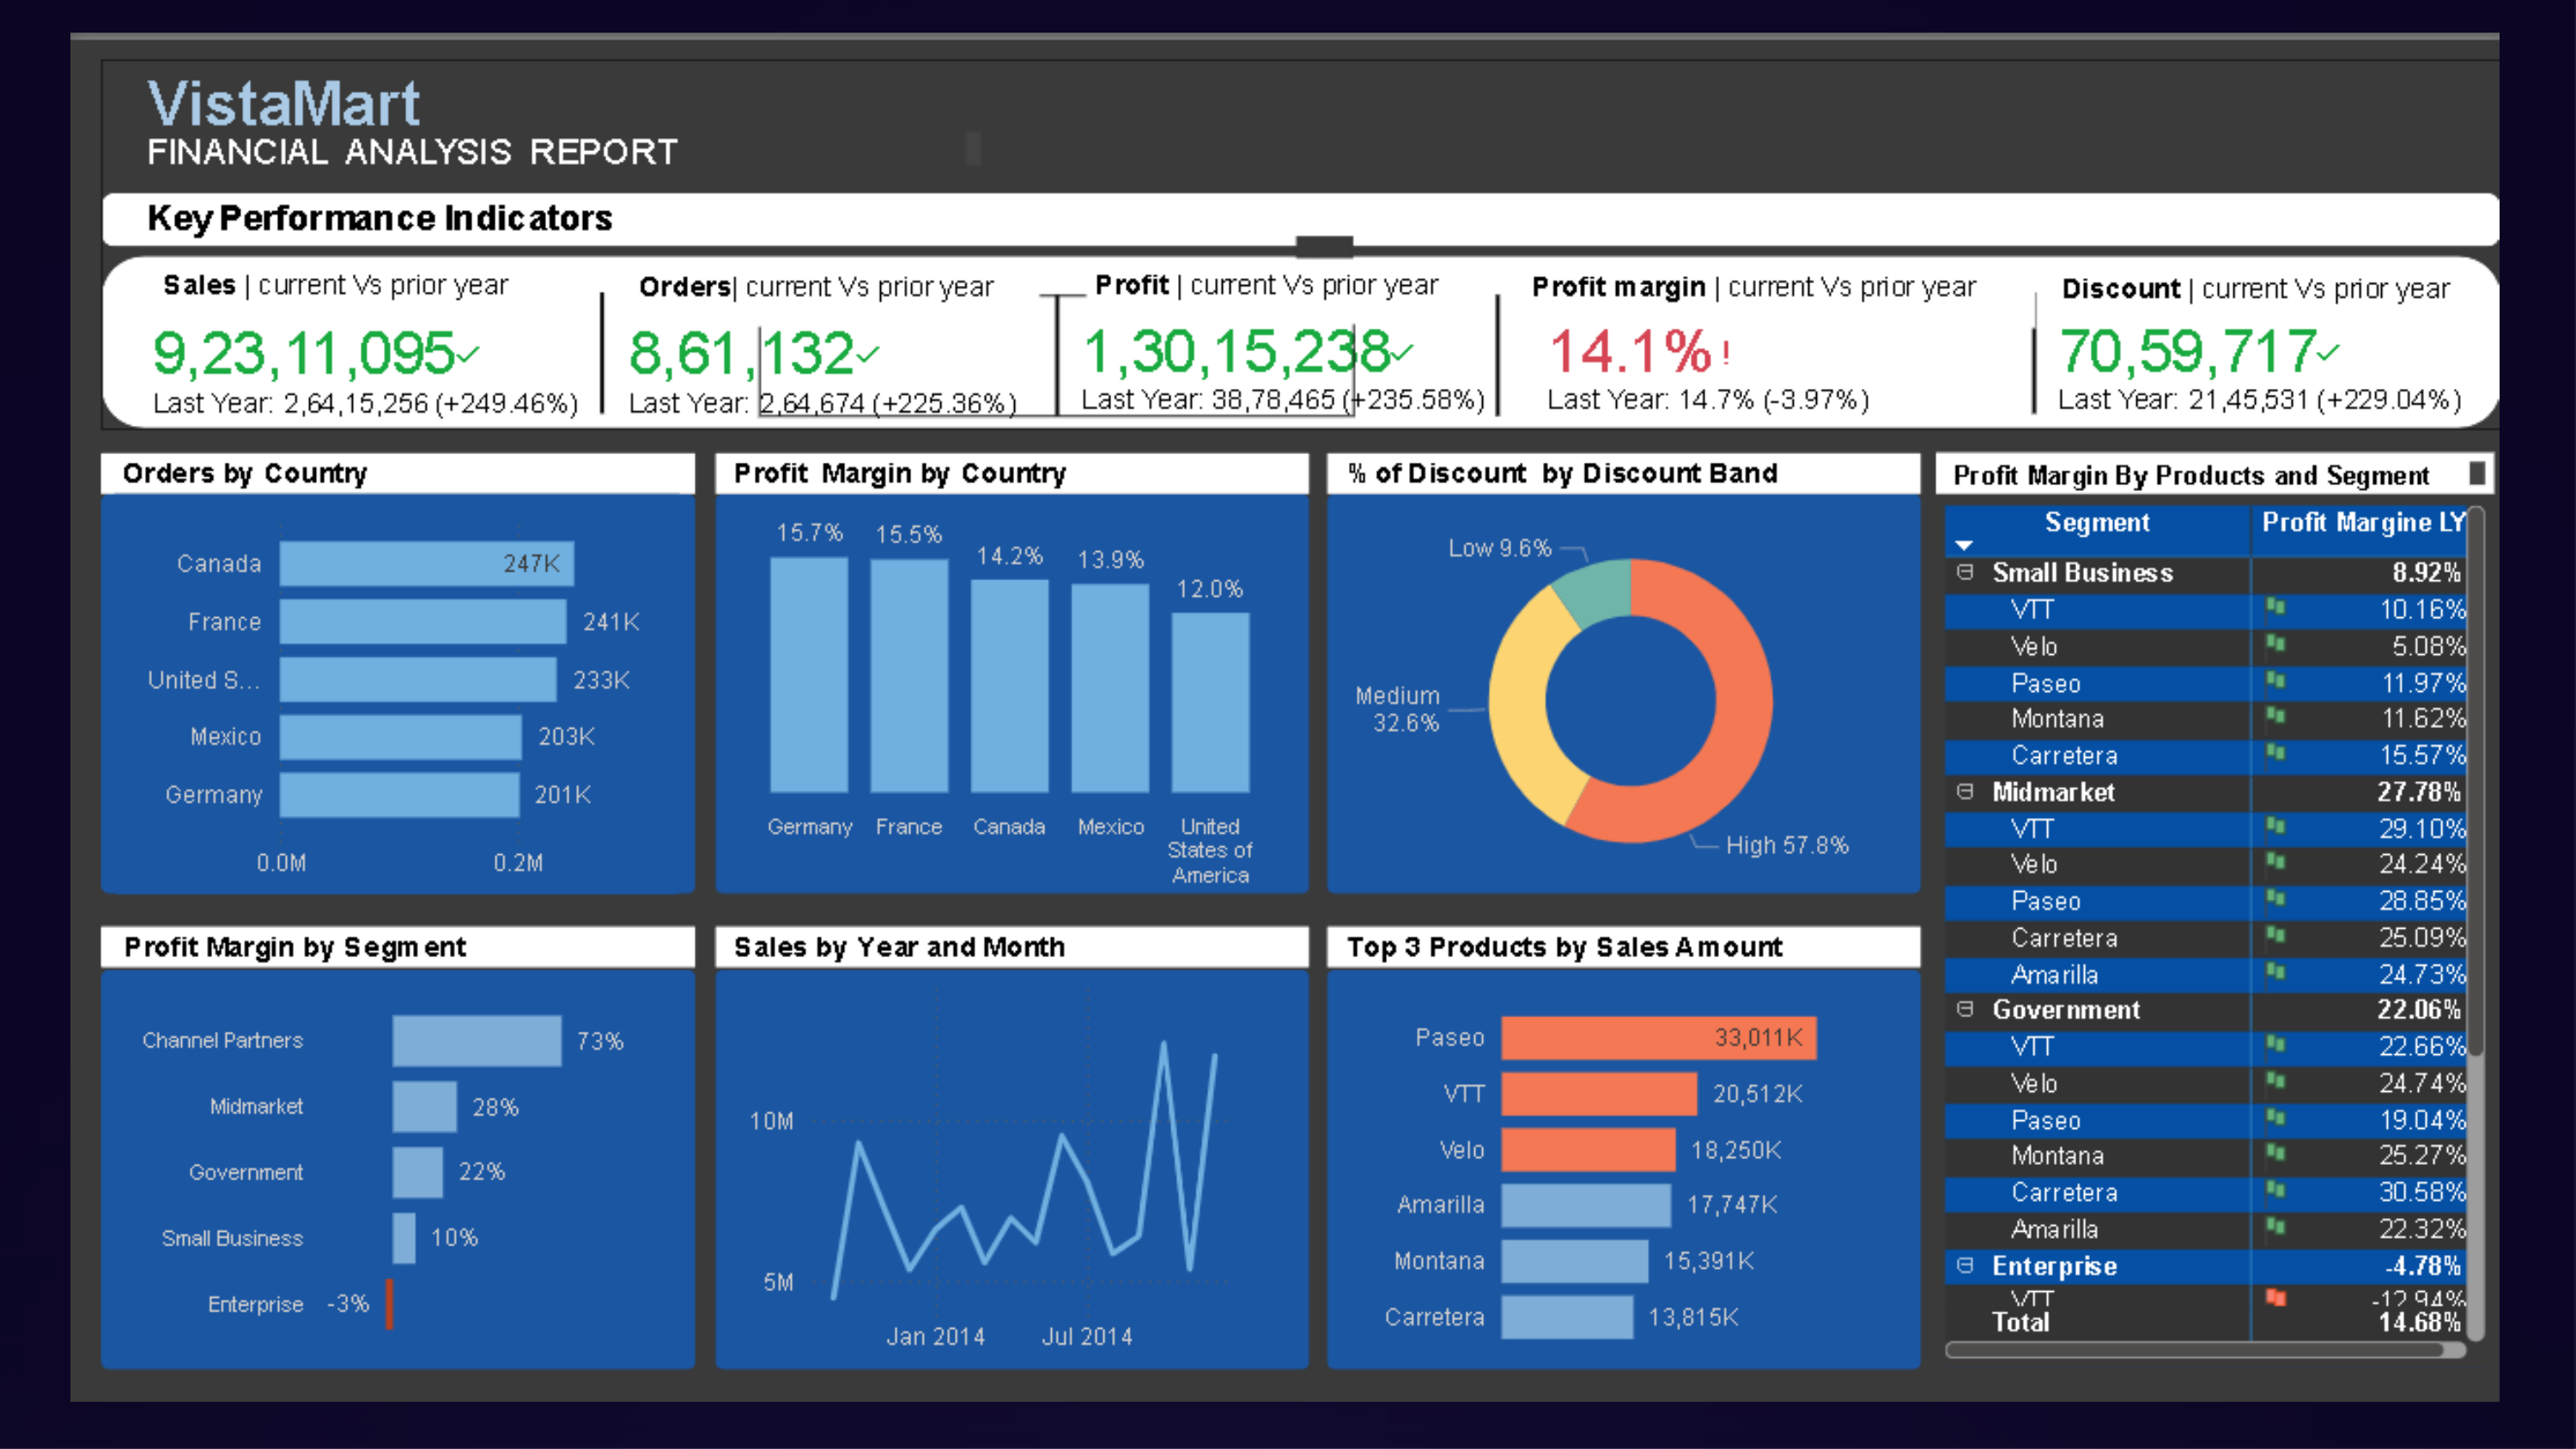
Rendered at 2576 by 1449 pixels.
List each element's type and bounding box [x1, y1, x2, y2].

text_box [0, 0, 2576, 1449]
